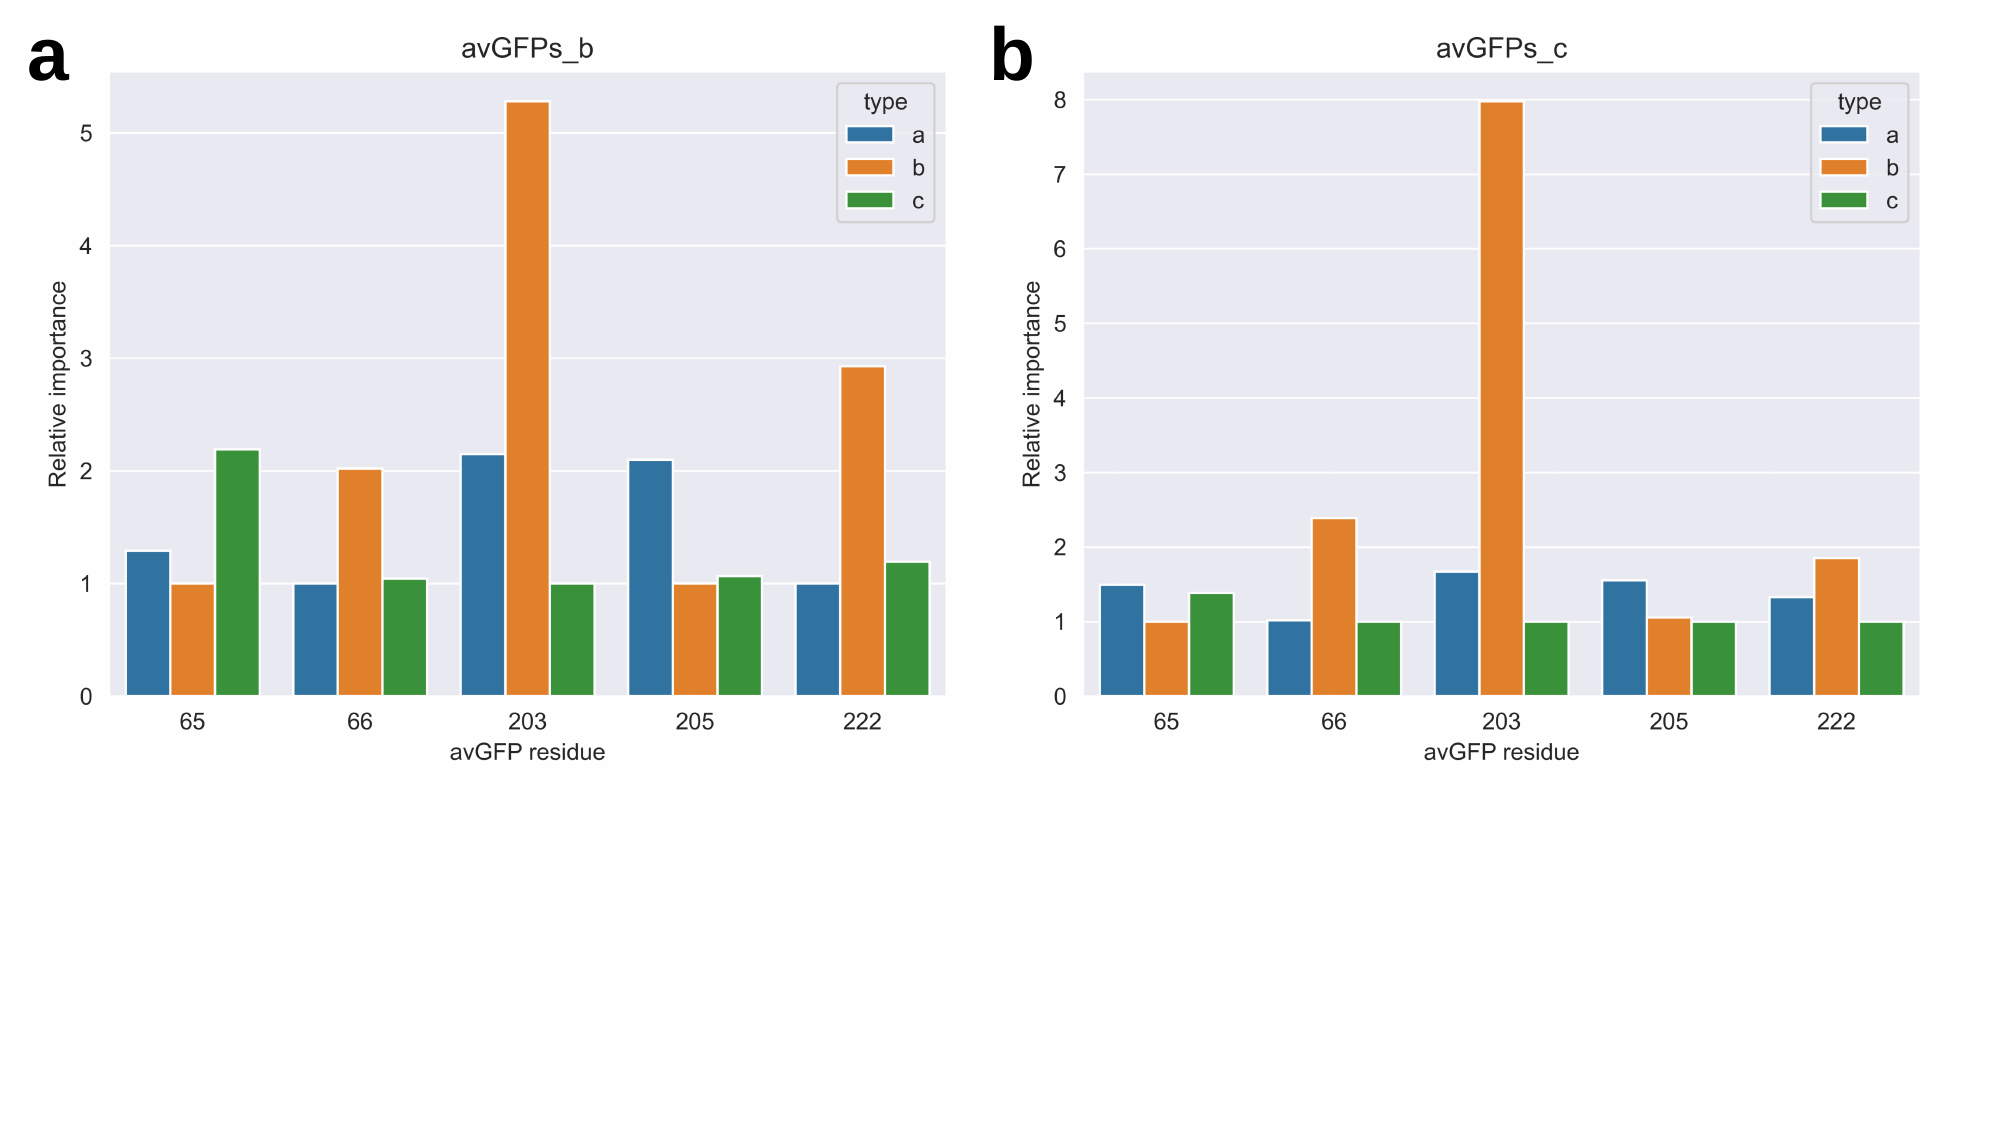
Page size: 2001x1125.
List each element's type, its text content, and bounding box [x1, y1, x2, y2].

picture [1006, 20, 1937, 781]
text_box a [12, 0, 97, 104]
text_box b [974, 0, 1059, 104]
picture [32, 20, 963, 781]
